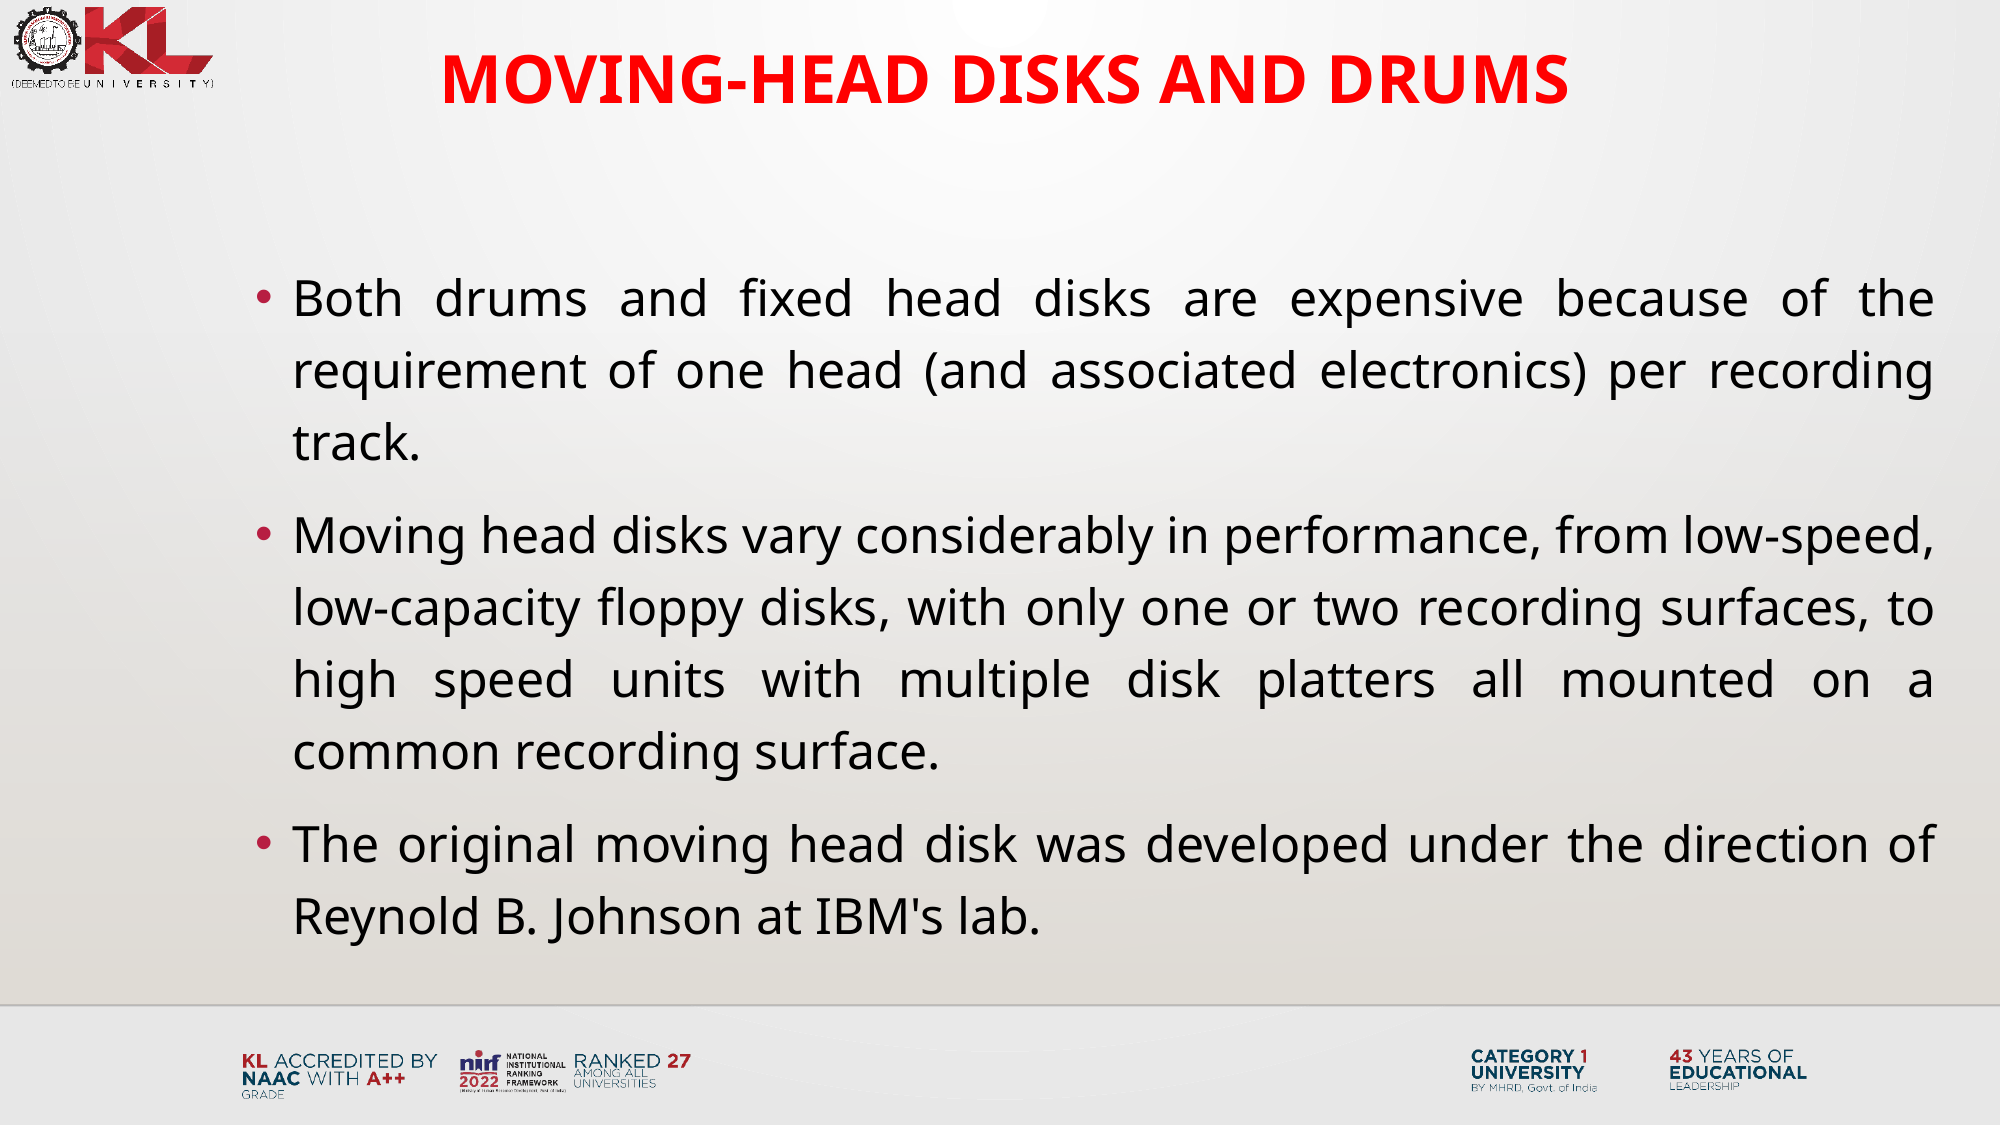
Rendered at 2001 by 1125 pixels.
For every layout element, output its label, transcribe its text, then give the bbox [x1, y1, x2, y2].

picture [238, 1045, 716, 1103]
title Moving-Head Disks and Drums [424, 38, 2000, 211]
picture [1447, 1045, 1814, 1101]
picture [12, 5, 213, 88]
list Both drums and fixed head disks are expensive because of the requirement of one head (and associated electronics) per recording track. Moving head disks vary considerably in performance, from low-speed, low-capacity floppy disks, with only one or two recording surfaces, to high speed units with multiple disk platters all mounted on a common recording surface. The original moving head disk was developed under the direction of Reynold B. Johnson at IBM's lab. [240, 247, 1952, 1042]
